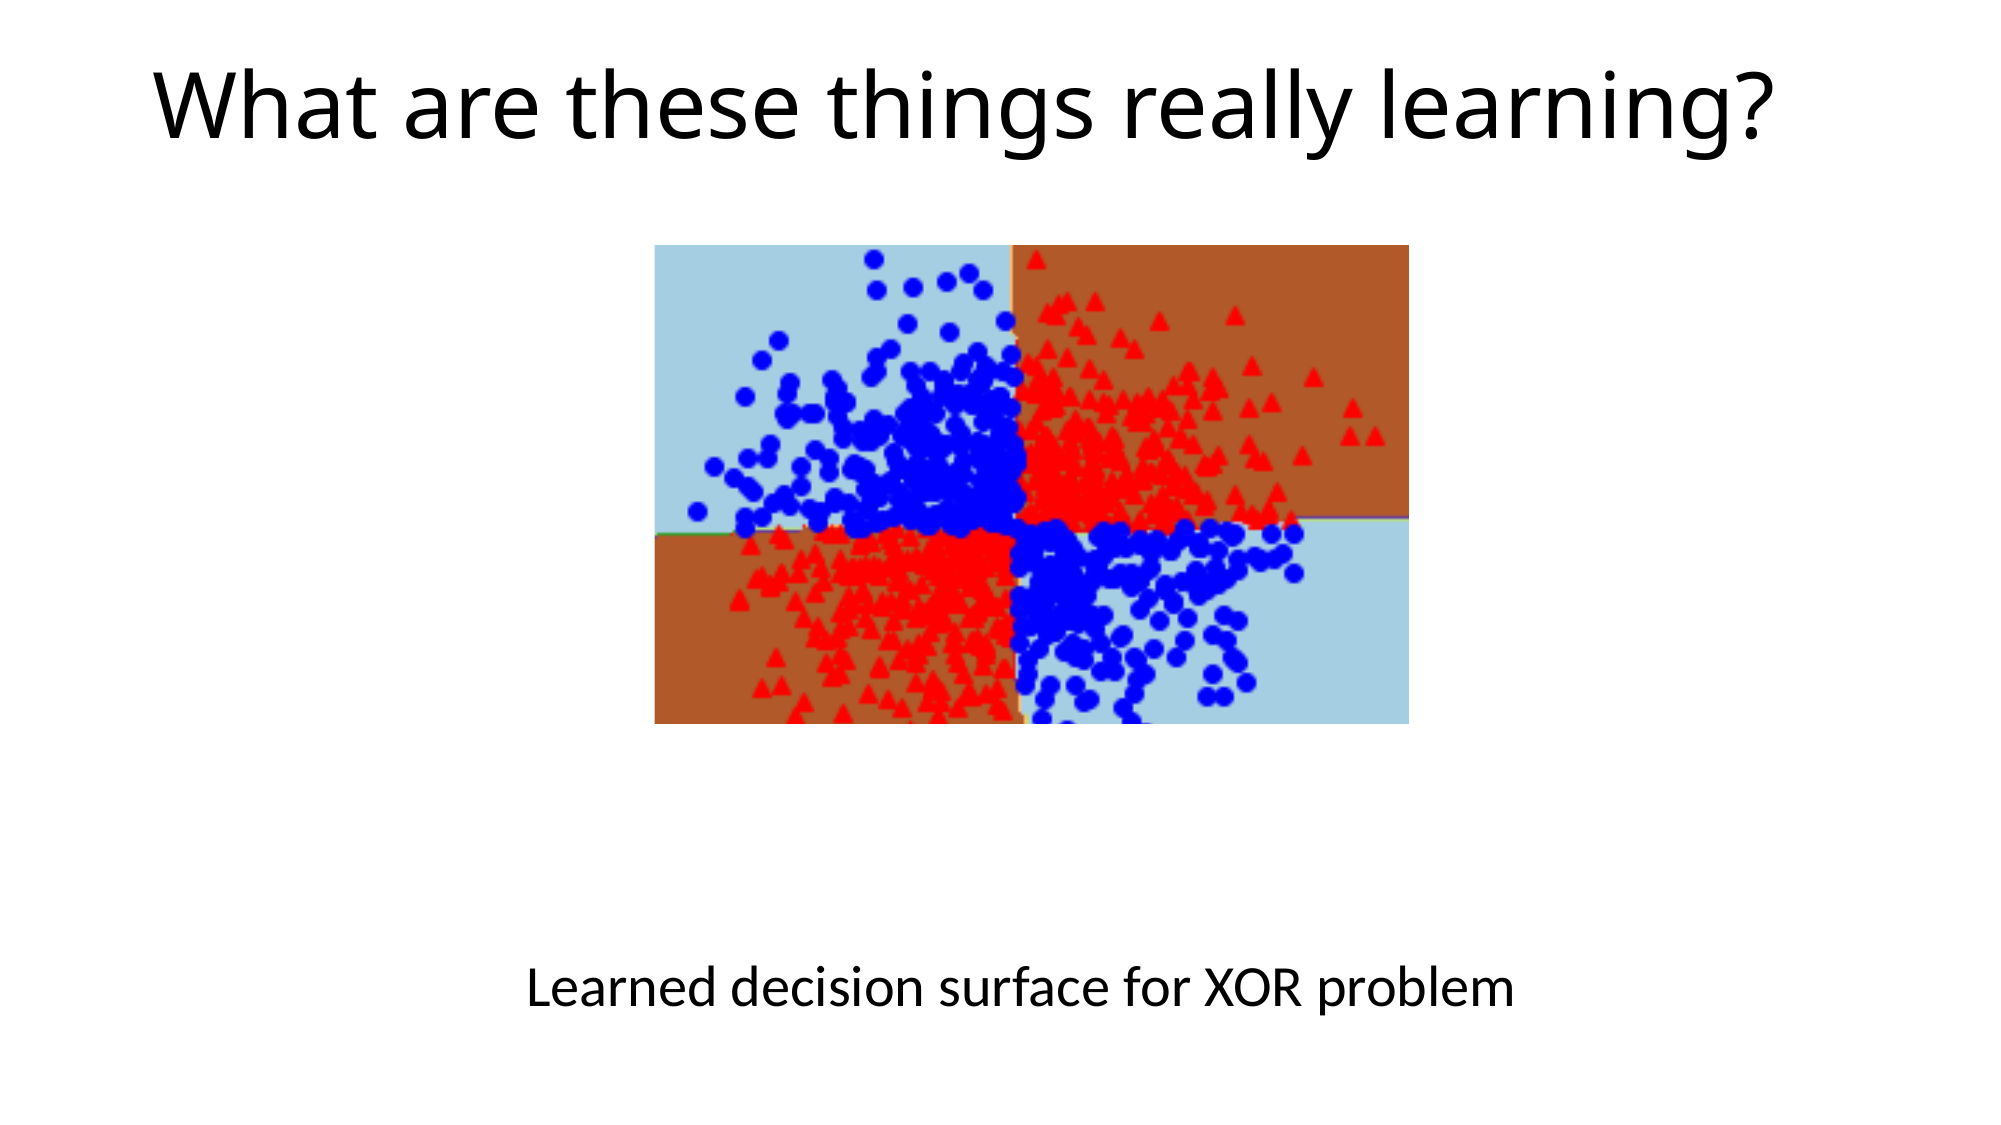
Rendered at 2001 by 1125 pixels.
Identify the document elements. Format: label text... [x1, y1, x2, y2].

text_box Learned decision surface for XOR problem [511, 940, 1546, 1026]
title What are these things really learning? [137, 0, 1863, 218]
picture [654, 245, 1409, 724]
